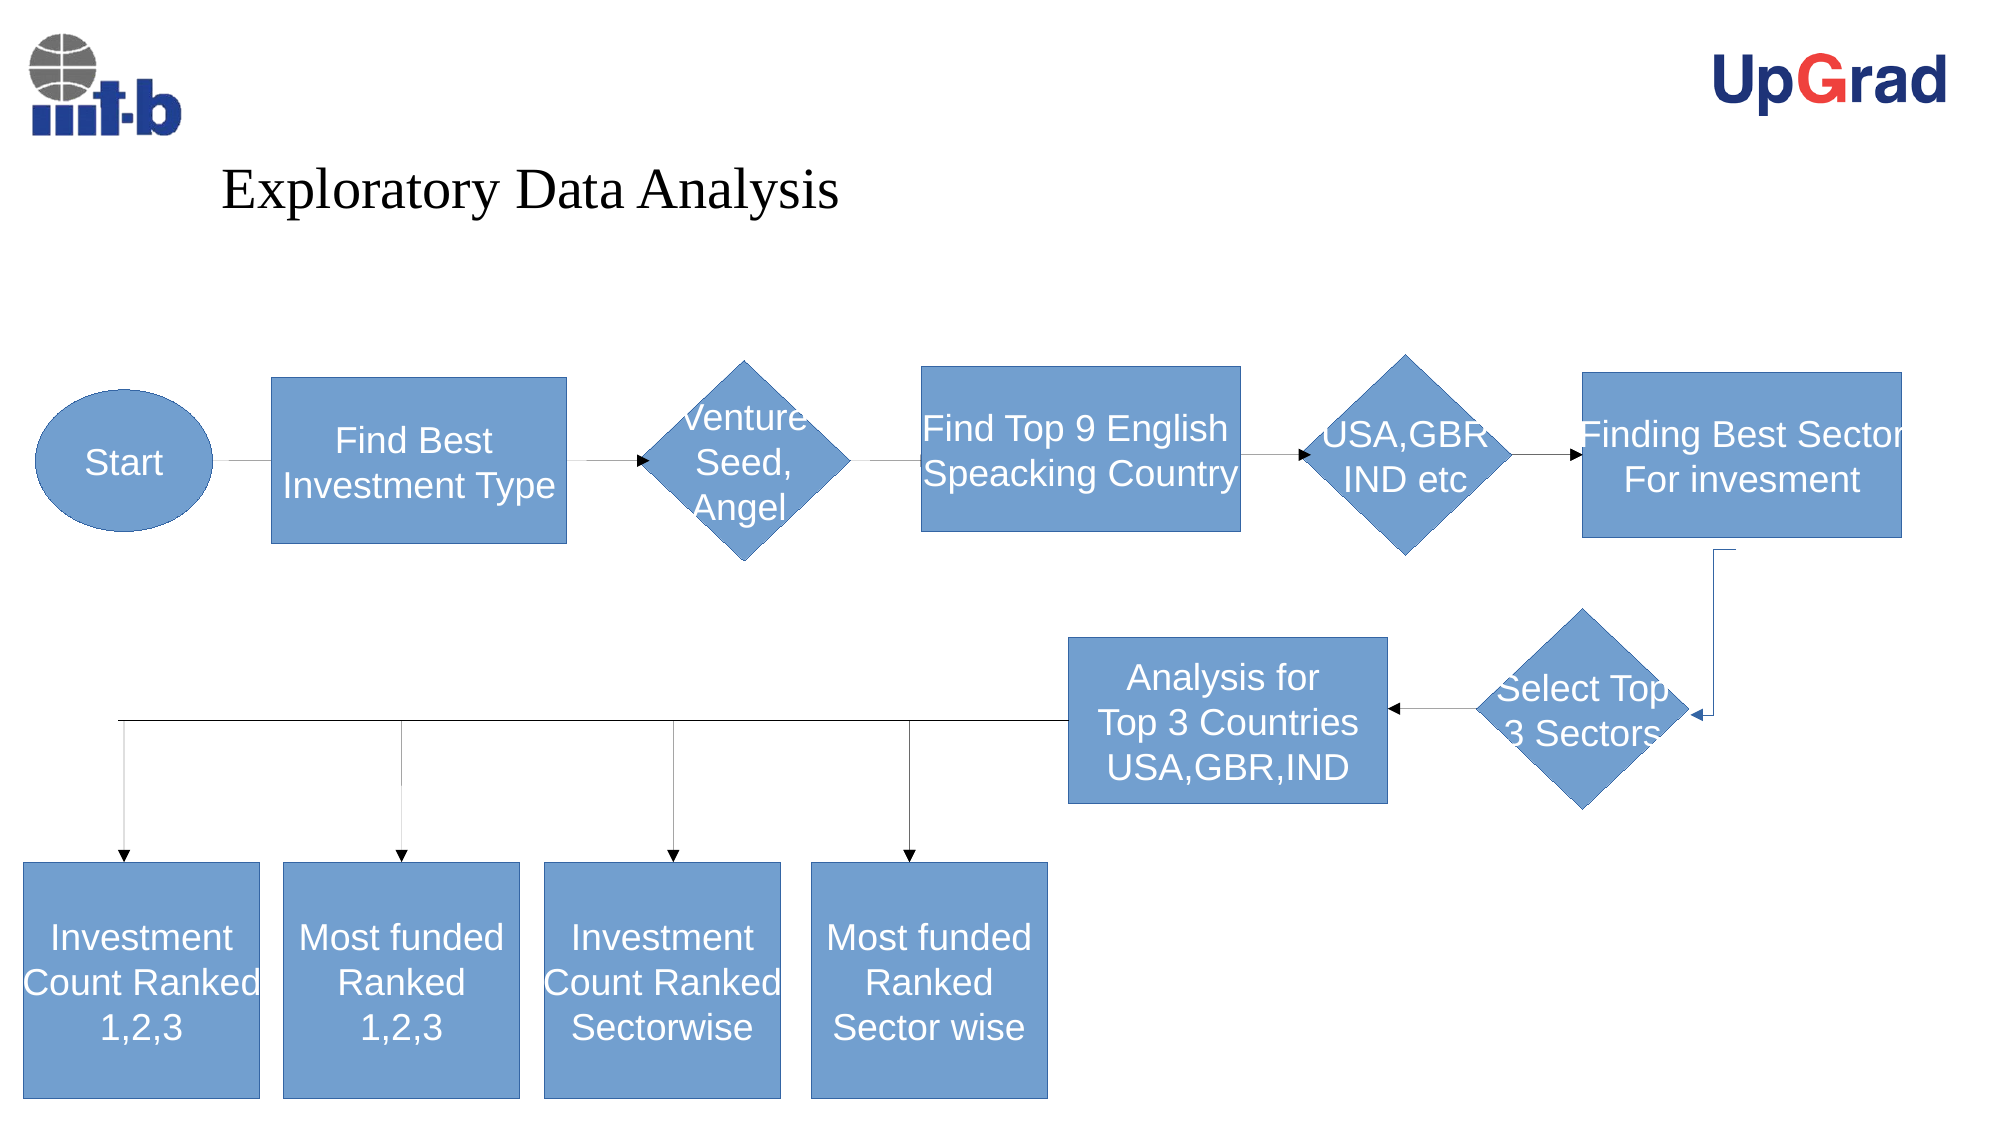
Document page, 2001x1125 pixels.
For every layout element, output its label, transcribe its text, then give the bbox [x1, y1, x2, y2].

picture [0, 29, 208, 163]
text_box [395, 720, 408, 863]
text_box Most funded Ranked 1,2,3 [283, 862, 520, 1099]
text_box [117, 720, 131, 863]
text_box [566, 454, 650, 467]
text_box [1511, 448, 1583, 461]
text_box Start [35, 389, 213, 532]
text_box Select Top 3 Sectors [1476, 608, 1689, 810]
text_box [1241, 448, 1312, 461]
text_box Find Top 9 English Speacking Country [921, 366, 1241, 532]
text_box [667, 720, 680, 863]
text_box [903, 720, 916, 863]
text_box Exploratory Data Analysis [186, 104, 1715, 246]
text_box Investment Count Ranked 1,2,3 [23, 862, 260, 1099]
text_box Find Best Investment Type [271, 377, 567, 544]
text_box [1387, 702, 1477, 715]
text_box Analysis for Top 3 Countries USA,GBR,IND [1068, 637, 1388, 804]
picture [1714, 53, 1952, 116]
text_box [1690, 549, 1737, 722]
text_box Venture Seed, Angel [642, 360, 850, 561]
text_box USA,GBR IND etc [1303, 354, 1512, 556]
text_box Most funded Ranked Sector wise [811, 862, 1048, 1099]
text_box Investment Count Ranked Sectorwise [544, 862, 781, 1099]
text_box Finding Best Sector For invesment [1582, 372, 1902, 538]
